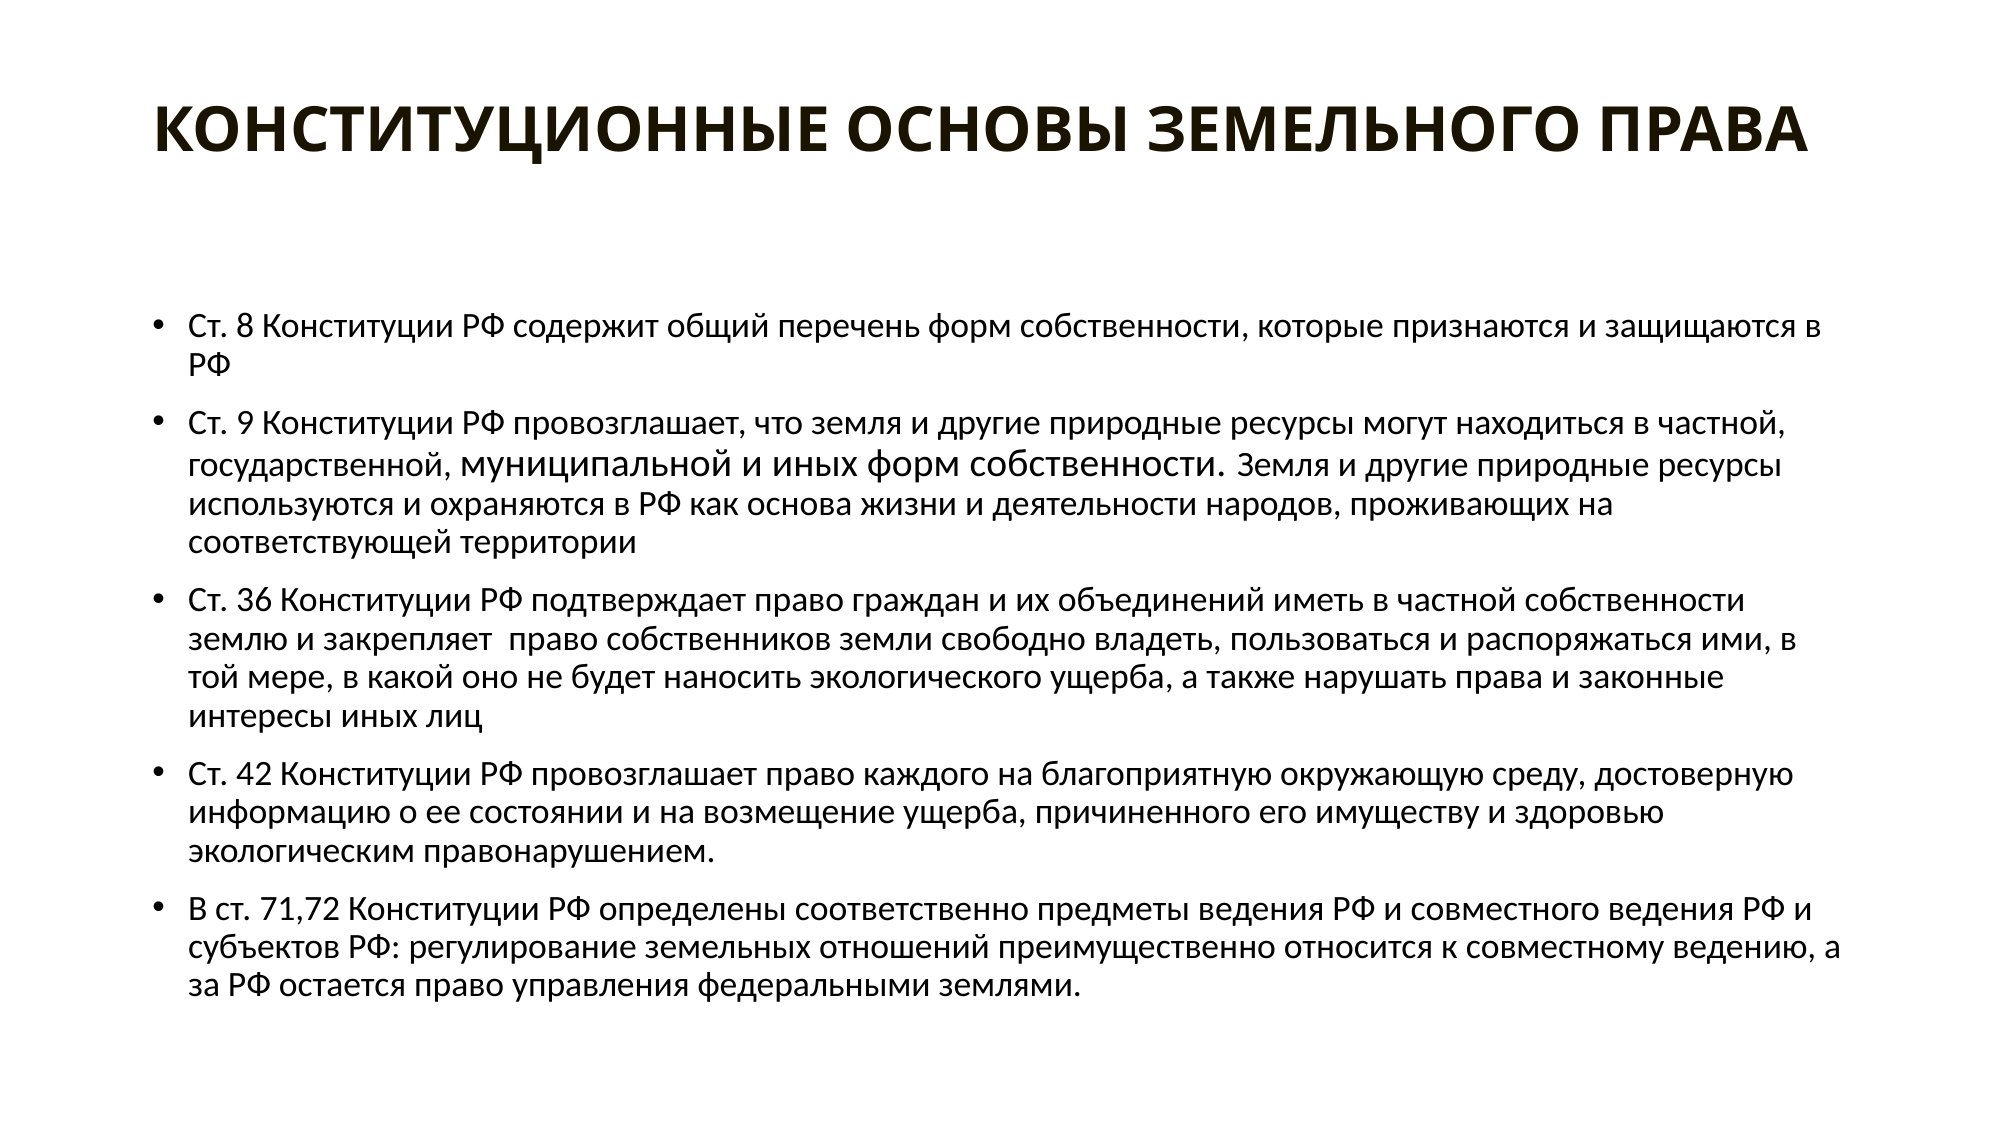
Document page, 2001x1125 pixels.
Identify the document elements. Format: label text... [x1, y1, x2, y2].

title КОНСТИТУЦИОННЫЕ ОСНОВЫ ЗЕМЕЛЬНОГО ПРАВА [137, 59, 1863, 278]
list Ст. 8 Конституции РФ содержит общий перечень форм собственности, которые признаются и защищаются в РФ Ст. 9 Конституции РФ провозглашает, что земля и другие природные ресурсы могут находиться в частной, государственной, муниципальной и иных форм собственности. Земля и другие природные ресурсы используются и охраняются в РФ как основа жизни и деятельности народов, проживающих на соответствующей территории Ст. 36 Конституции РФ подтверждает право граждан и их объединений иметь в частной собственности землю и закрепляет право собственников земли свободно владеть, пользоваться и распоряжаться ими, в той мере, в какой оно не будет наносить экологического ущерба, а также нарушать права и законные интересы иных лиц Ст. 42 Конституции РФ провозглашает право каждого на благоприятную окружающую среду, достоверную информацию о ее состоянии и на возмещение ущерба, причиненного его имуществу и здоровью экологическим правонарушением. В ст. 71,72 Конституции РФ определены соответственно предметы ведения РФ и совместного ведения РФ и субъектов РФ: регулирование земельных отношений преимущественно относится к совместному ведению, а за РФ остается право управления федеральными землями. [137, 299, 1863, 1014]
